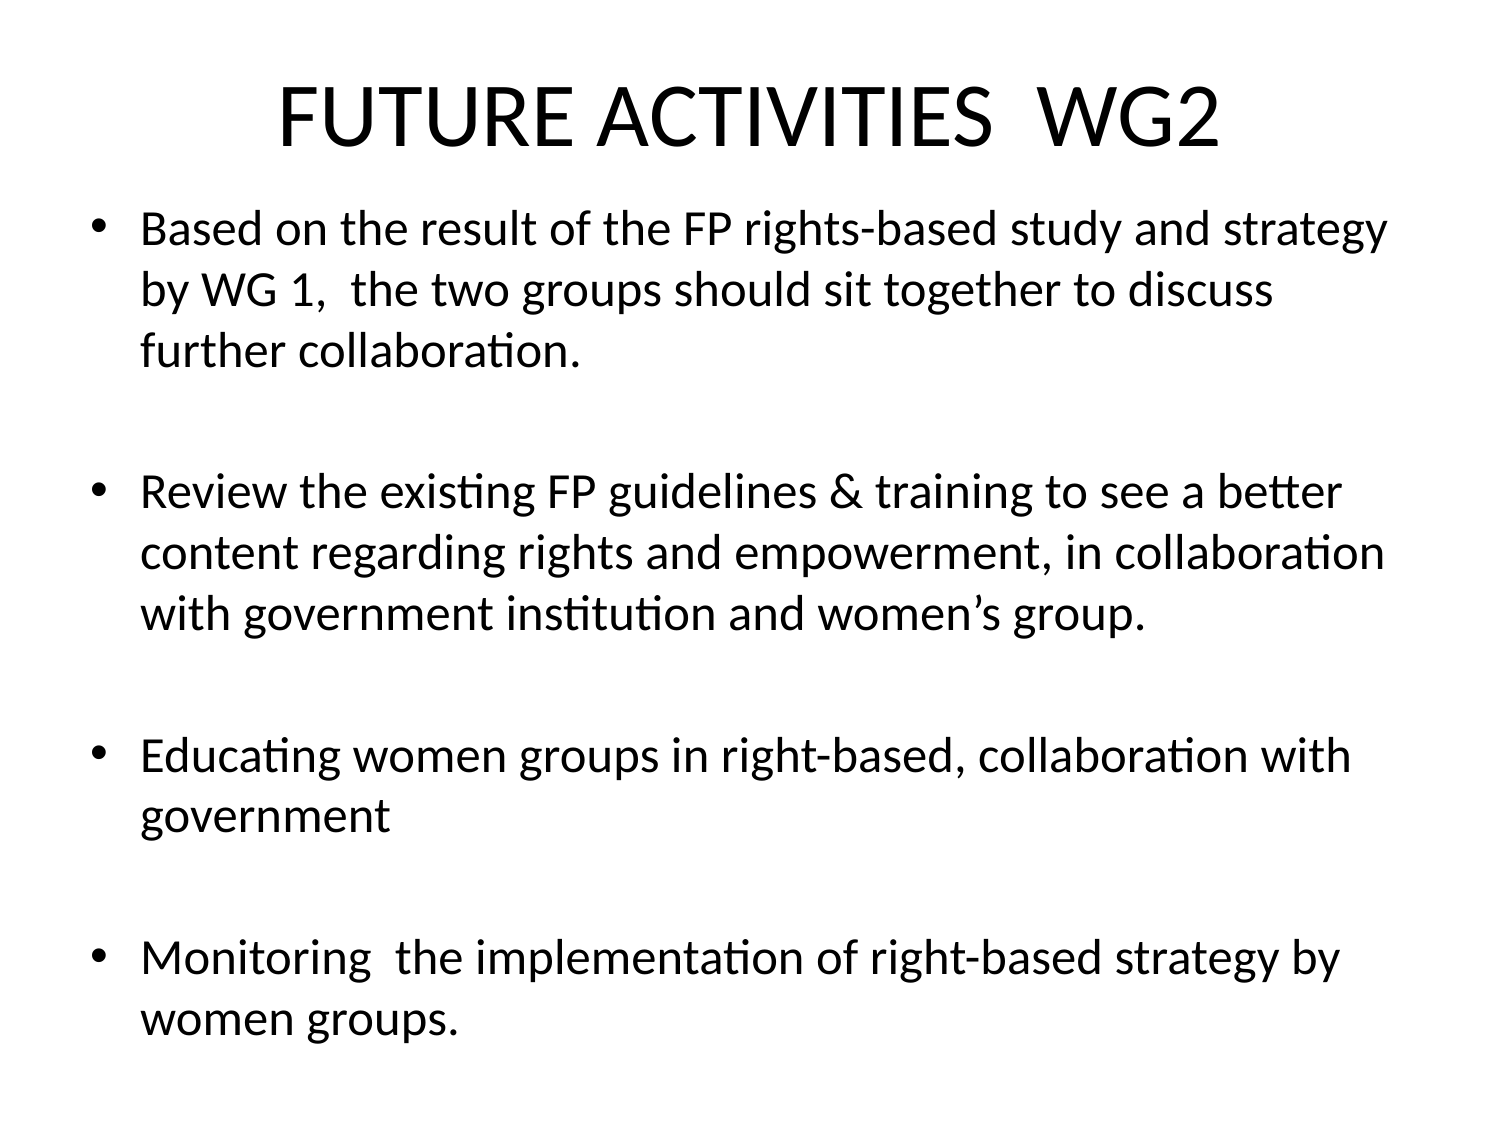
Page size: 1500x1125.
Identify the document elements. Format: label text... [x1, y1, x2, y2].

title FUTURE ACTIVITIES WG2 [75, 45, 1425, 175]
list Based on the result of the FP rights-based study and strategy by WG 1, the two groups should sit together to discuss further collaboration. Review the existing FP guidelines & training to see a better content regarding rights and empowerment, in collaboration with government institution and women’s group. Educating women groups in right-based, collaboration with government Monitoring the implementation of right-based strategy by women groups. [75, 187, 1425, 1100]
